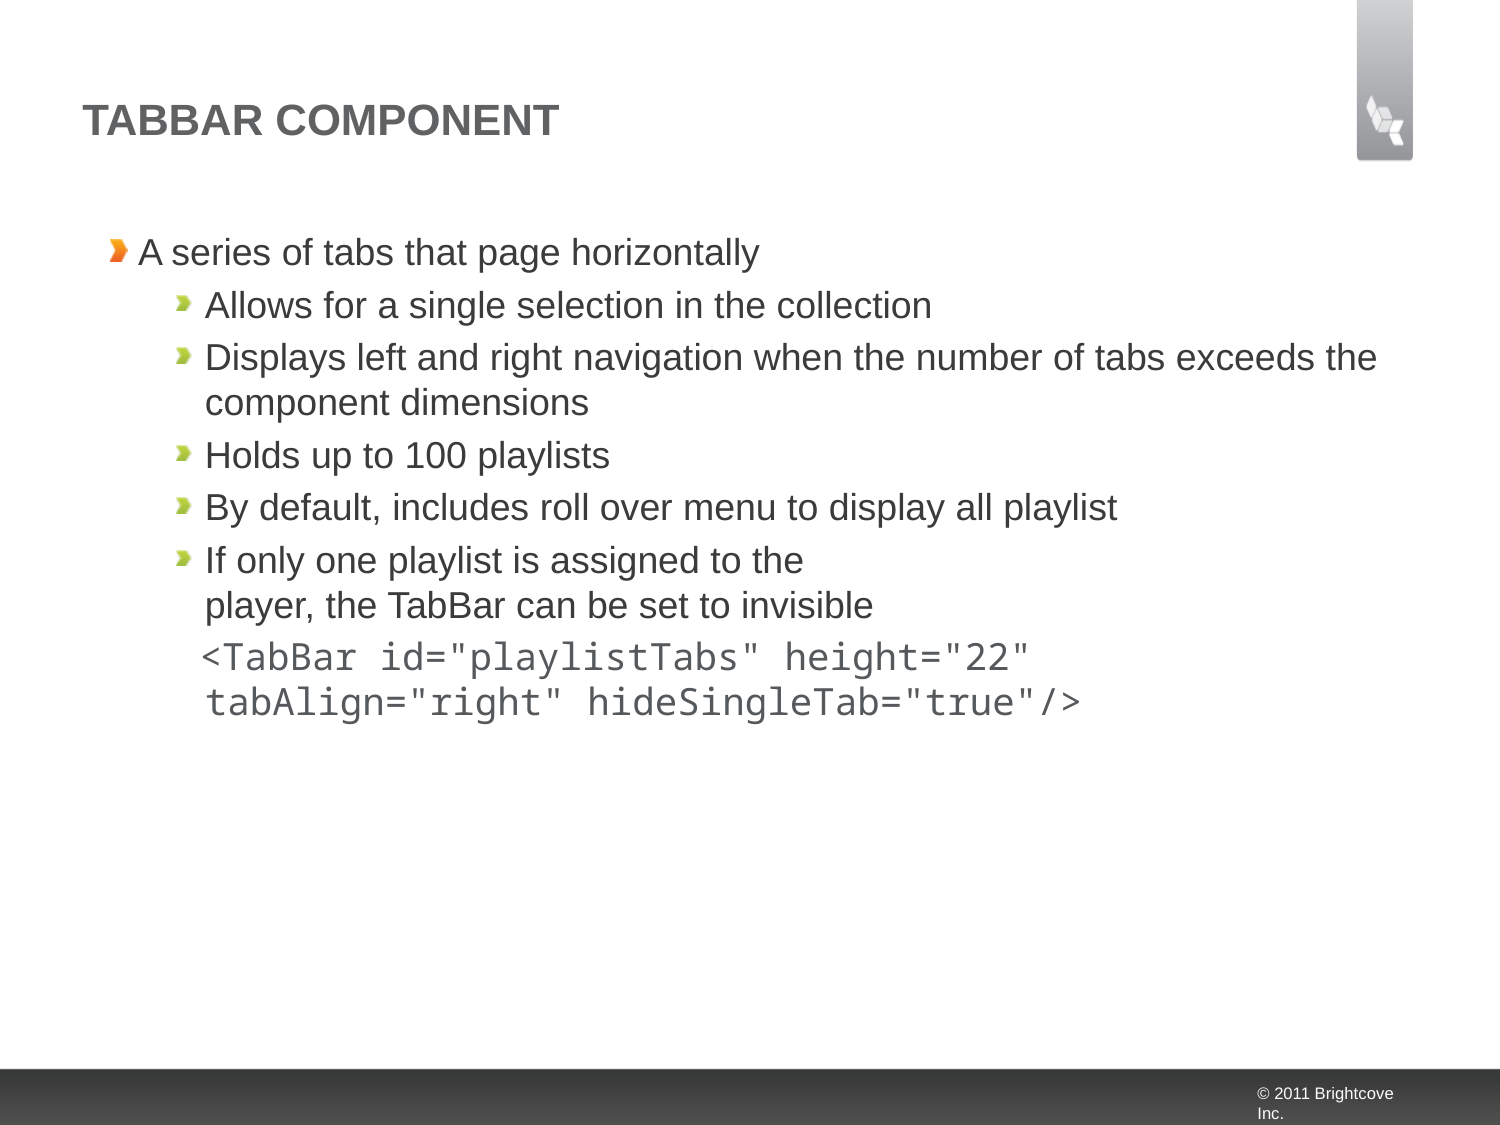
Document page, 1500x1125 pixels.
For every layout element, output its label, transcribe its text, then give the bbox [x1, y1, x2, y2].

list A series of tabs that page horizontally Allows for a single selection in the collection Displays left and right navigation when the number of tabs exceeds the component dimensions Holds up to 100 playlists By default, includes roll over menu to display all playlist If only one playlist is assigned to the player, the TabBar can be set to invisible <TabBar id="playlistTabs" height="22" tabAlign="right" hideSingleTab="true"/> [46, 220, 1422, 937]
picture [0, 0, 1500, 1125]
title TabBar Component [66, 34, 1322, 203]
